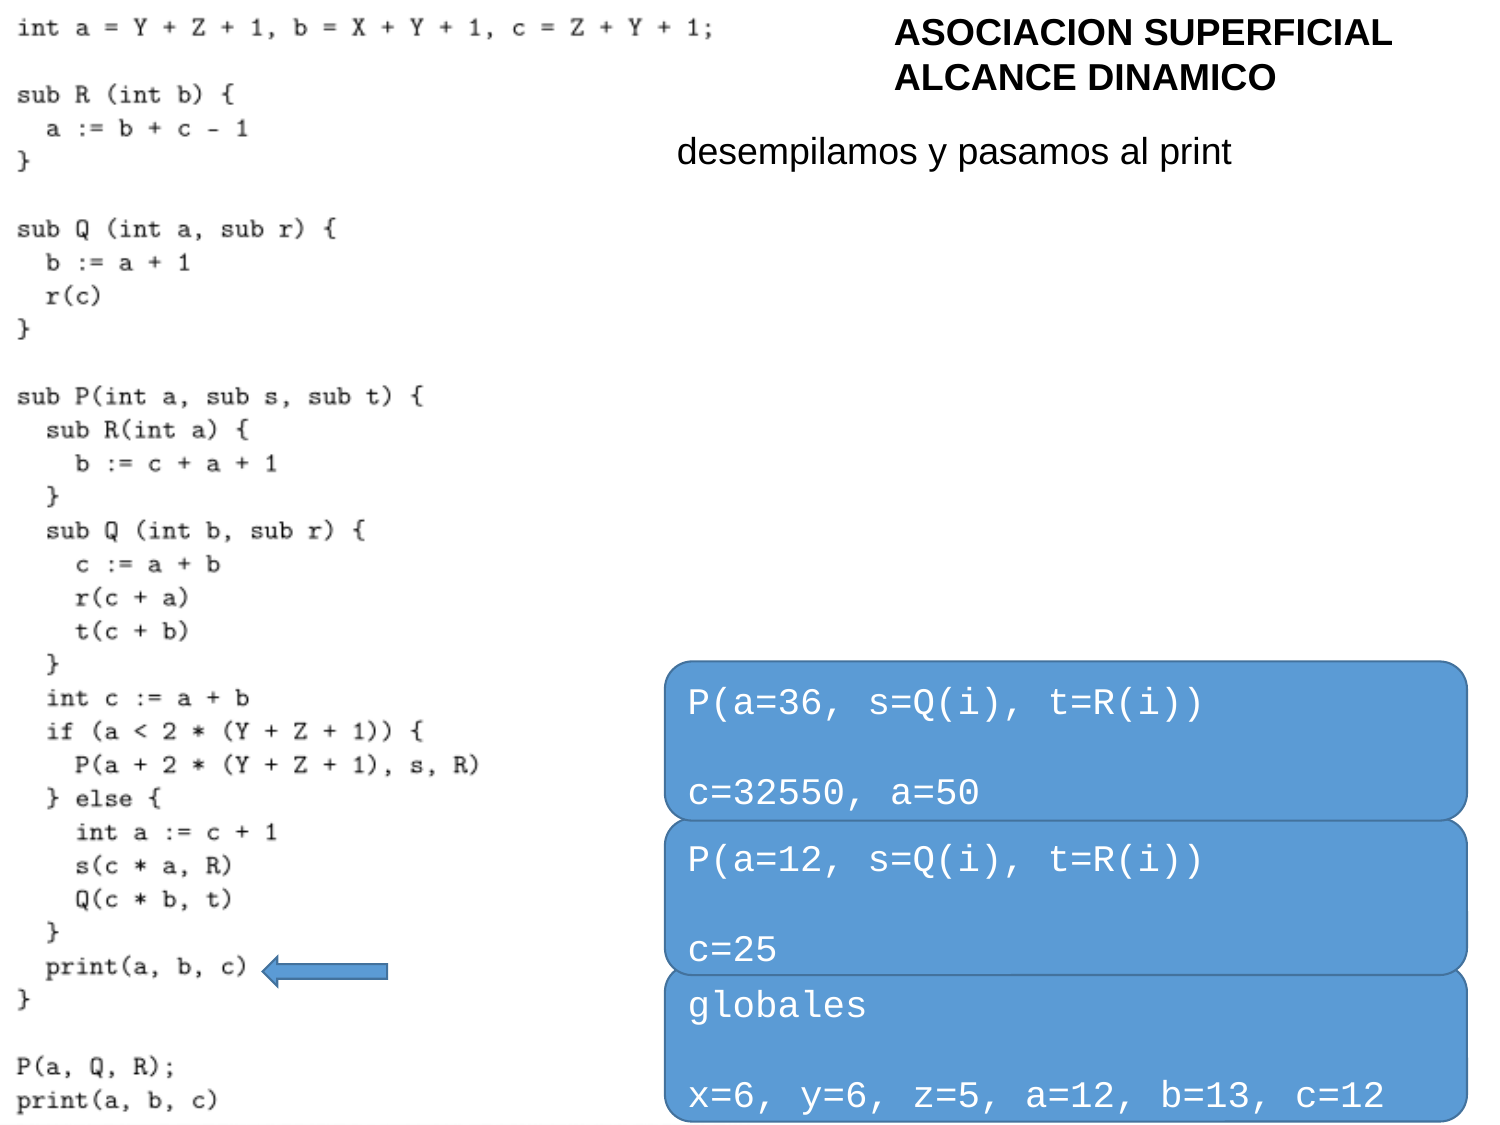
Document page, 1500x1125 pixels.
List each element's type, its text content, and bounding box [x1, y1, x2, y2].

text_box desempilamos y pasamos al print [750, 119, 1442, 180]
text_box globales x=6, y=6, z=5, a=12, b=13, c=12 [750, 970, 1469, 1123]
text_box P(a=36, s=Q(i), t=R(i)) c=32550, a=50 [750, 660, 1469, 822]
text_box ASOCIACION SUPERFICIAL ALCANCE DINAMICO [879, 0, 1500, 105]
text_box P(a=12, s=Q(i), t=R(i)) c=25 [750, 820, 1469, 977]
picture [0, 0, 750, 1125]
